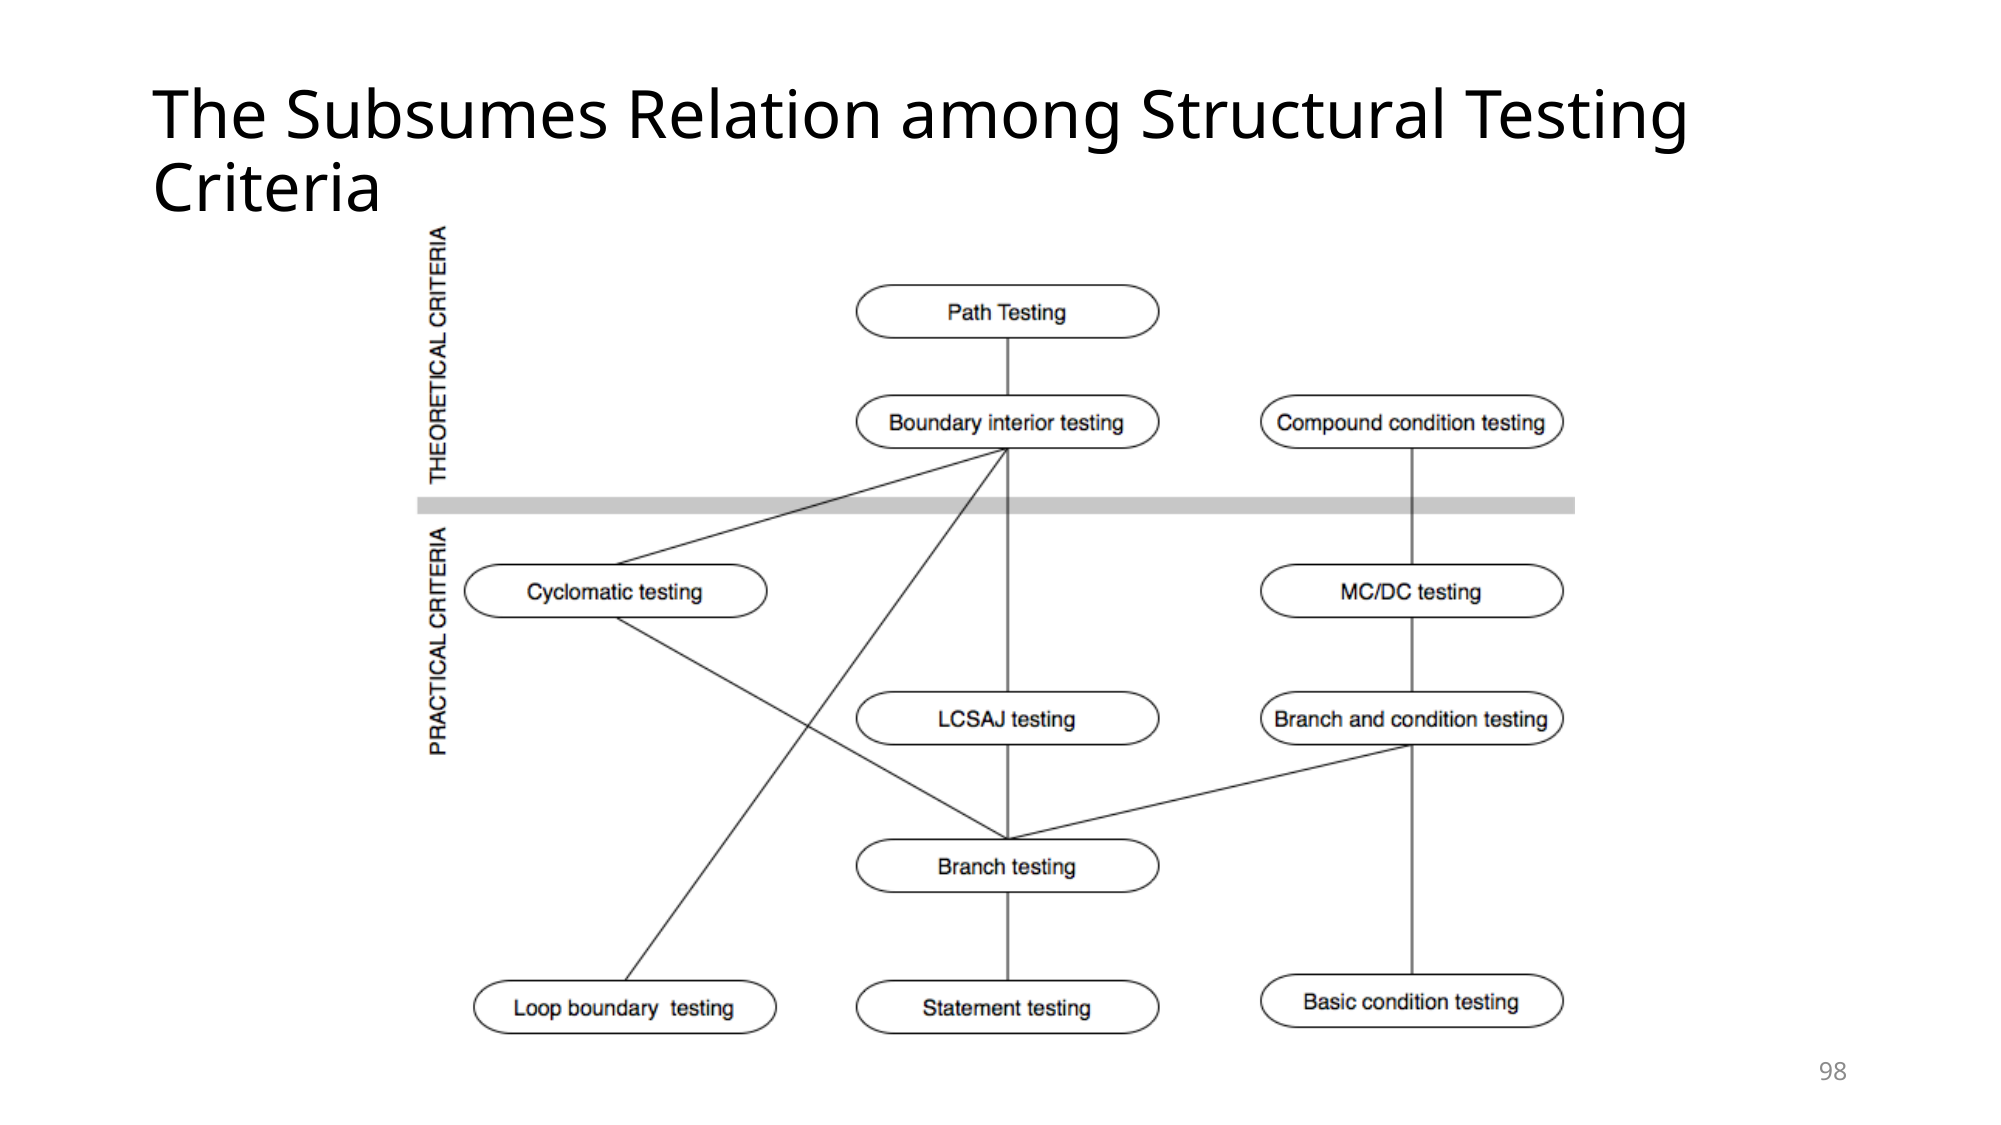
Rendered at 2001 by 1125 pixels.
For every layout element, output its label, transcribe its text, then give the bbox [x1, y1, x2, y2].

slide_number 98 [1412, 1042, 1863, 1103]
picture [299, 224, 1575, 1036]
title The Subsumes Relation among Structural Testing Criteria [137, 44, 1863, 262]
